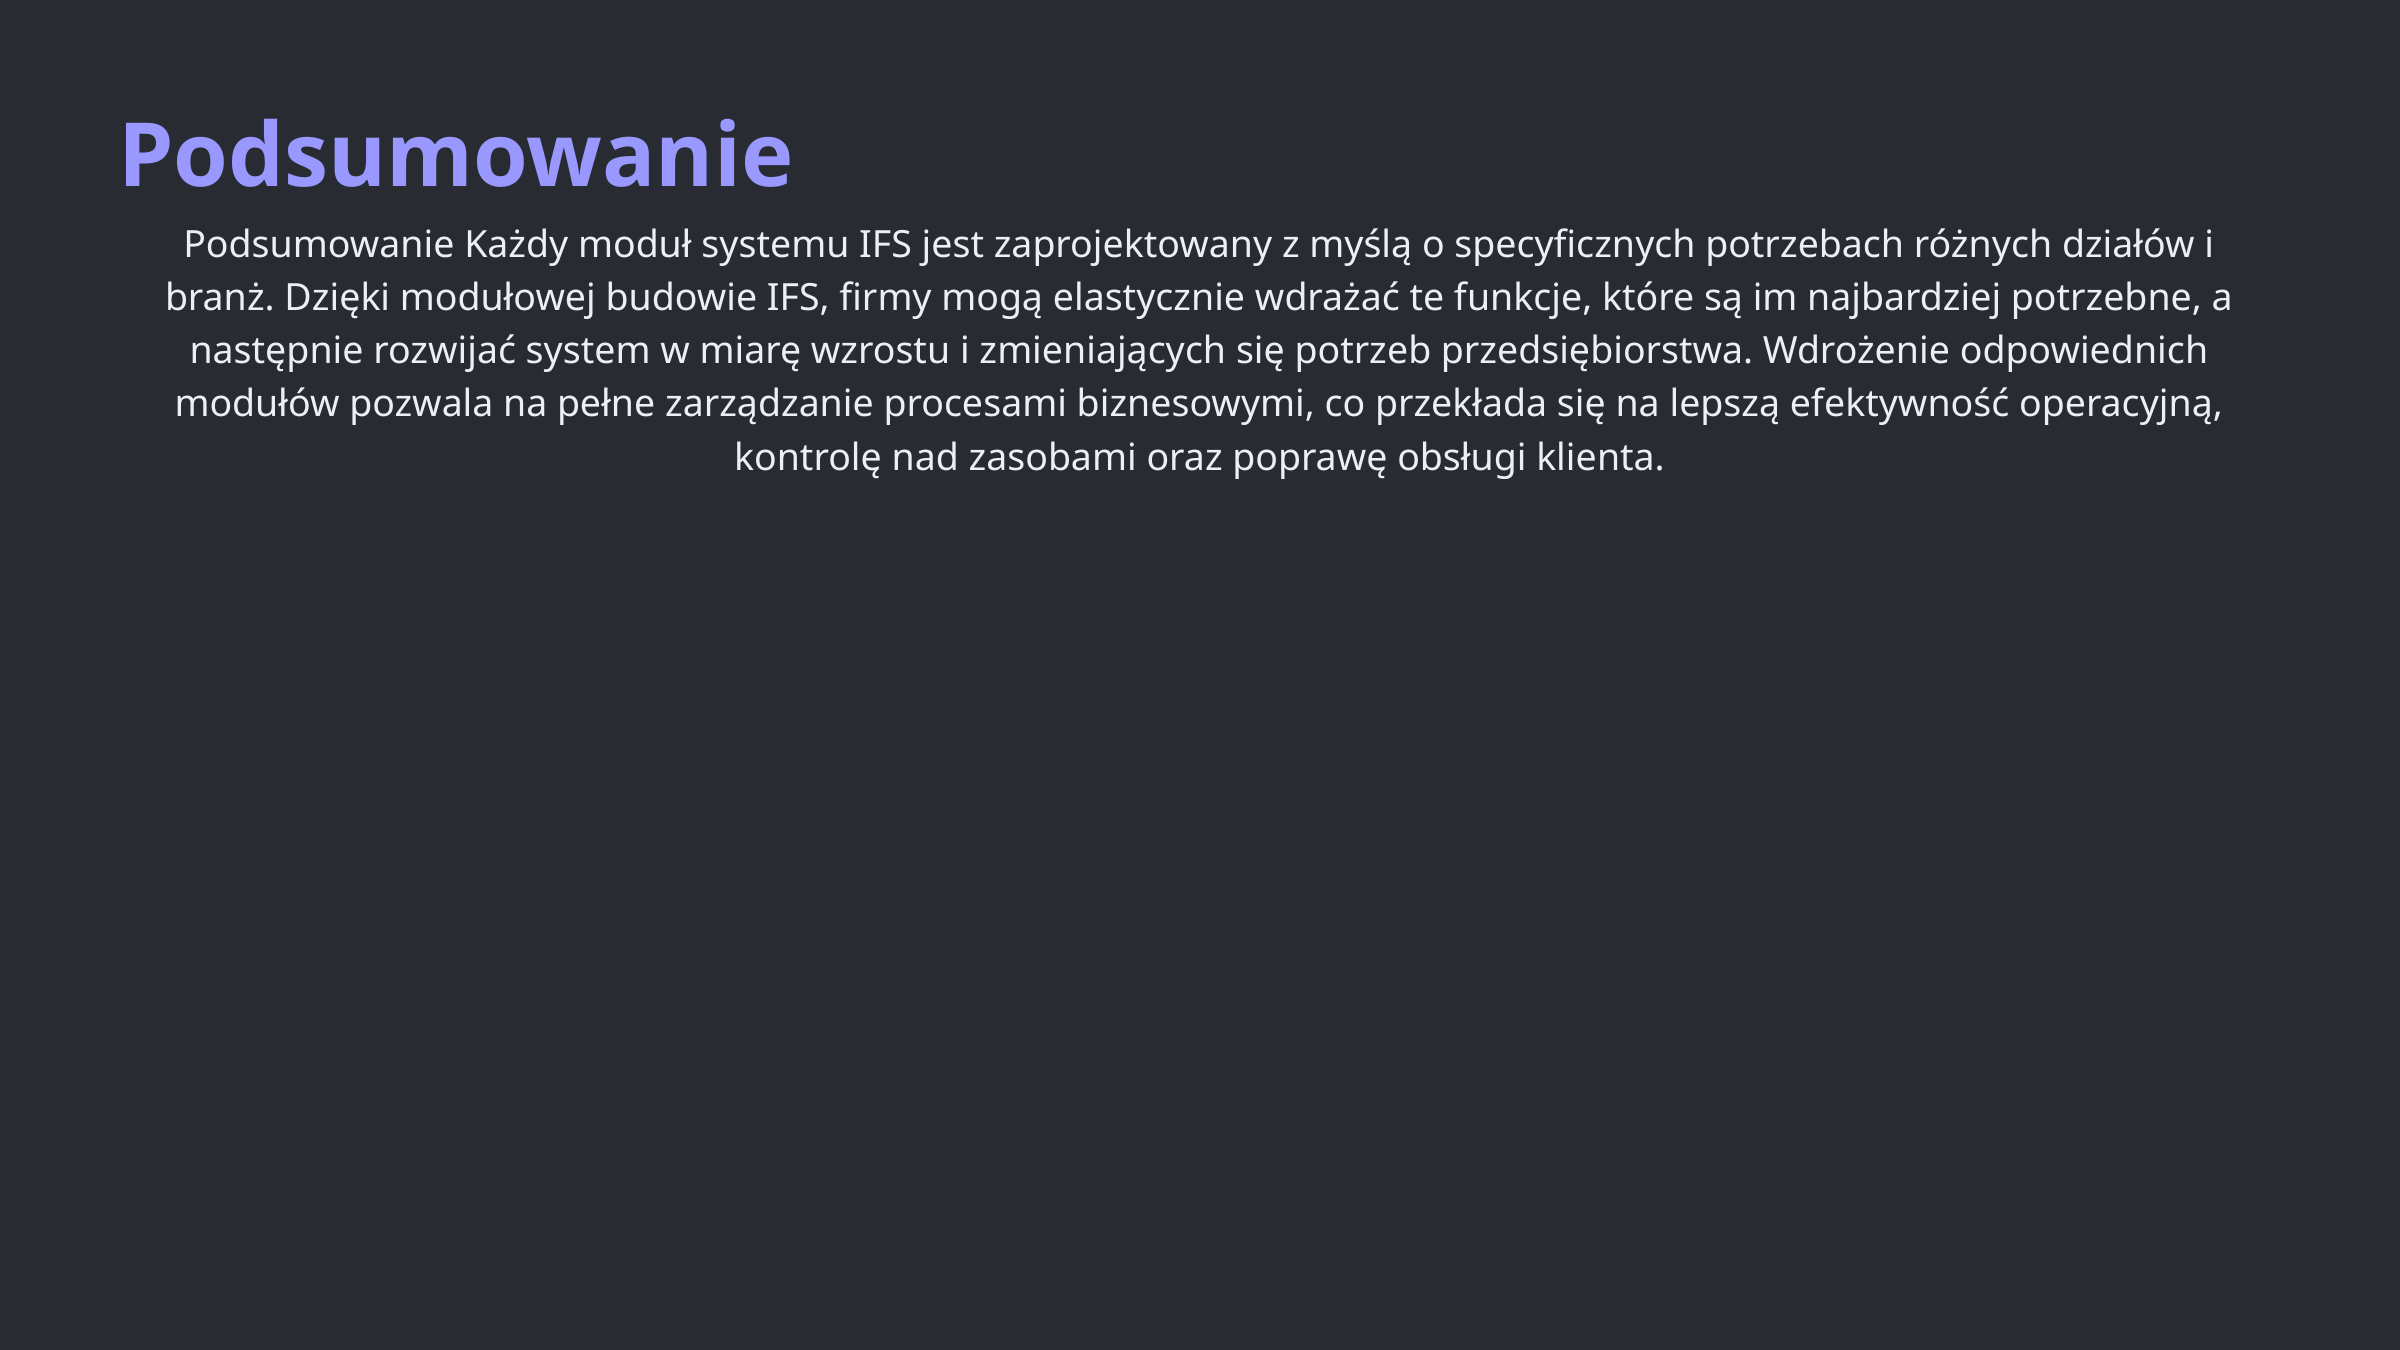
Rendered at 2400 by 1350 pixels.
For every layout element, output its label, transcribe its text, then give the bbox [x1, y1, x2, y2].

text_box Podsumowanie [118, 93, 1010, 204]
text_box Podsumowanie Każdy moduł systemu IFS jest zaprojektowany z myślą o specyficznych potrzebach różnych działów i branż. Dzięki modułowej budowie IFS, firmy mogą elastycznie wdrażać te funkcje, które są im najbardziej potrzebne, a następnie rozwijać system w miarę wzrostu i zmieniających się potrzeb przedsiębiorstwa. Wdrożenie odpowiednich modułów pozwala na pełne zarządzanie procesami biznesowymi, co przekłada się na lepszą efektywność operacyjną, kontrolę nad zasobami oraz poprawę obsługi klienta. [118, 204, 2282, 485]
